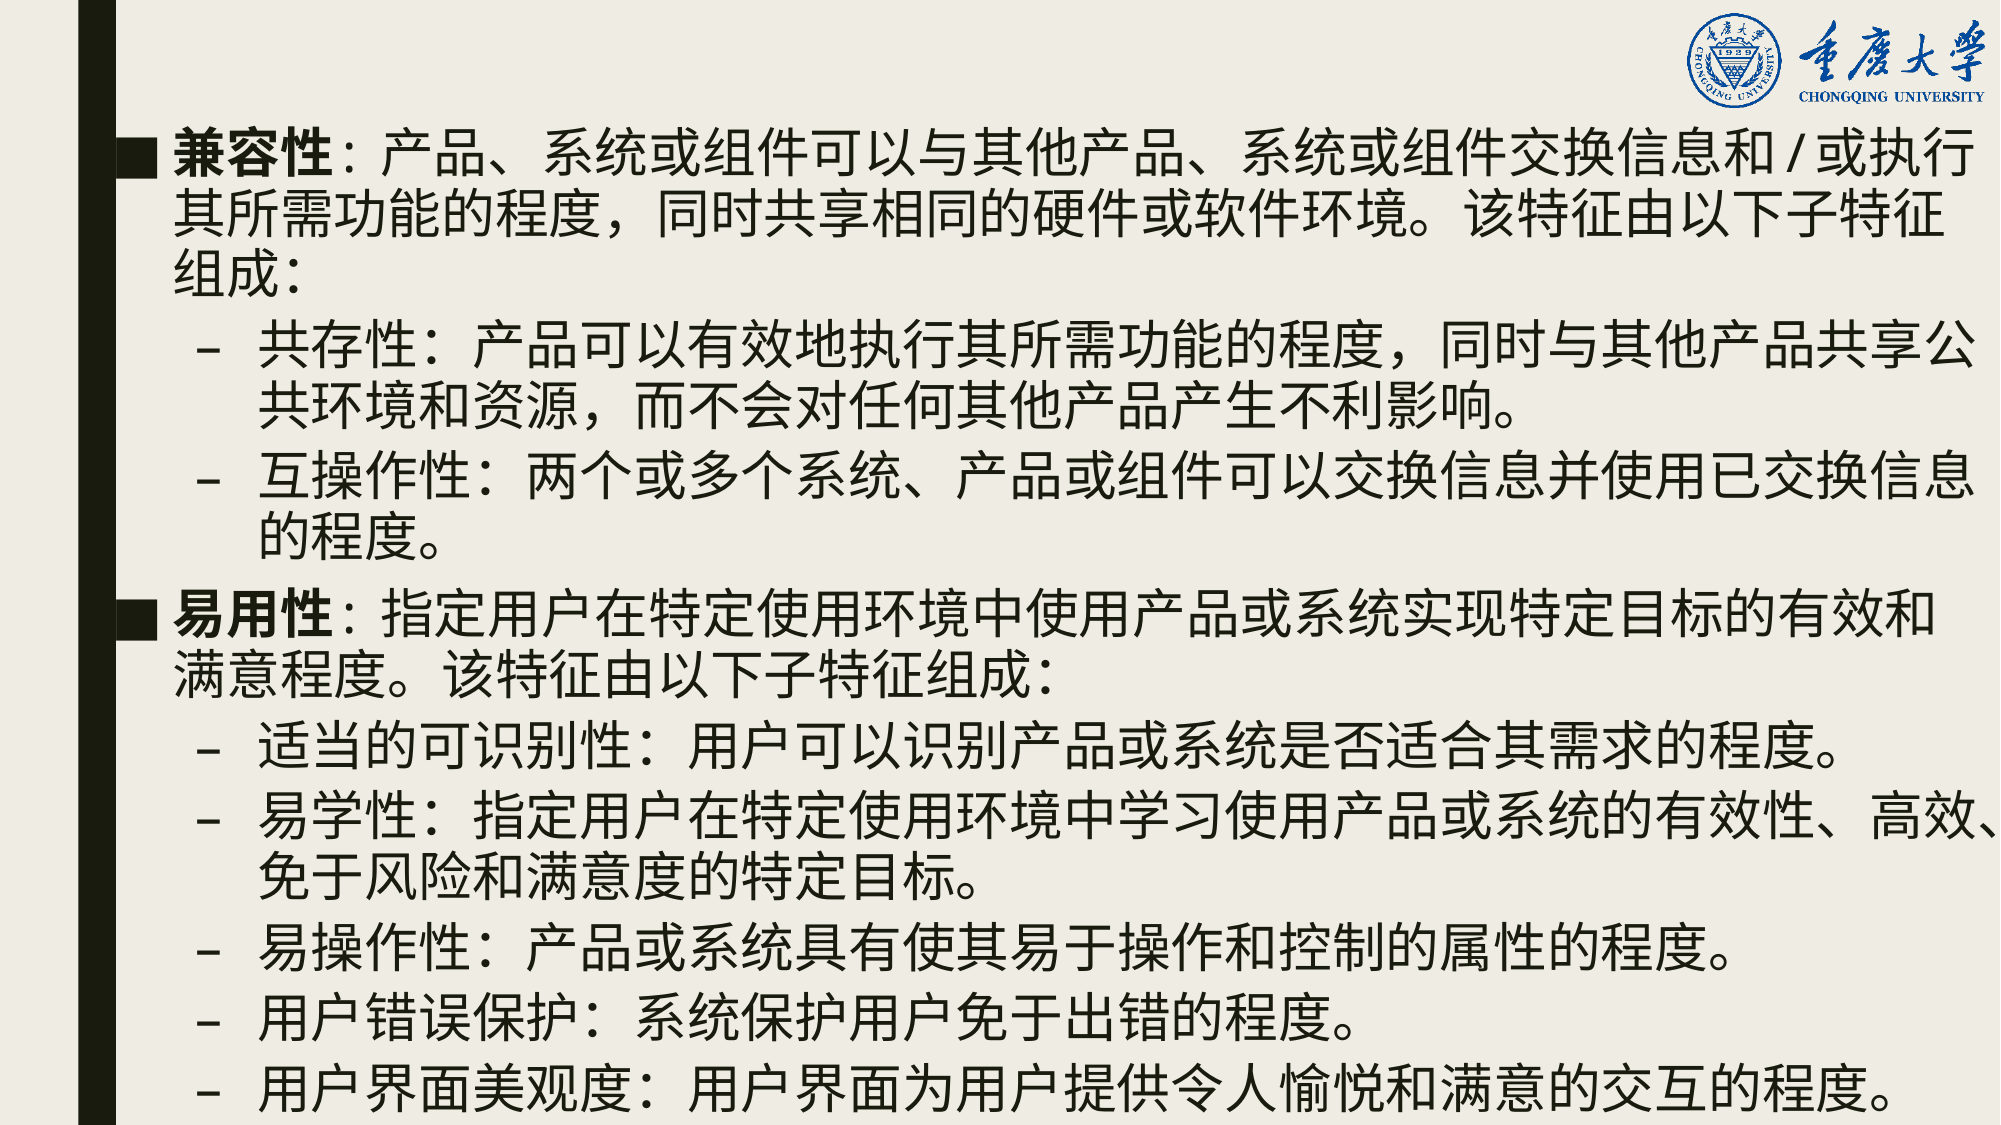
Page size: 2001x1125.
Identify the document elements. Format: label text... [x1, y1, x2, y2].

list 兼容性: 产品、系统或组件可以与其他产品、系统或组件交换信息和/或执行其所需功能的程度，同时共享相同的硬件或软件环境。该特征由以下子特征组成： 共存性：产品可以有效地执行其所需功能的程度，同时与其他产品共享公共环境和资源，而不会对任何其他产品产生不利影响。 互操作性：两个或多个系统、产品或组件可以交换信息并使用已交换信息的程度。 易用性: 指定用户在特定使用环境中使用产品或系统实现特定目标的有效和满意程度。该特征由以下子特征组成： 适当的可识别性：用户可以识别产品或系统是否适合其需求的程度。 易学性：指定用户在特定使用环境中学习使用产品或系统的有效性、高效、免于风险和满意度的特定目标。 易操作性：产品或系统具有使其易于操作和控制的属性的程度。 用户错误保护：系统保护用户免于出错的程度。 用户界面美观度：用户界面为用户提供令人愉悦和满意的交互的程度。 可达性：具有广泛特征和能力的人员在特定使用环境中可以使用产品或系统实现特定目标的程度。 [96, 116, 2000, 1125]
picture [1687, 13, 1985, 108]
